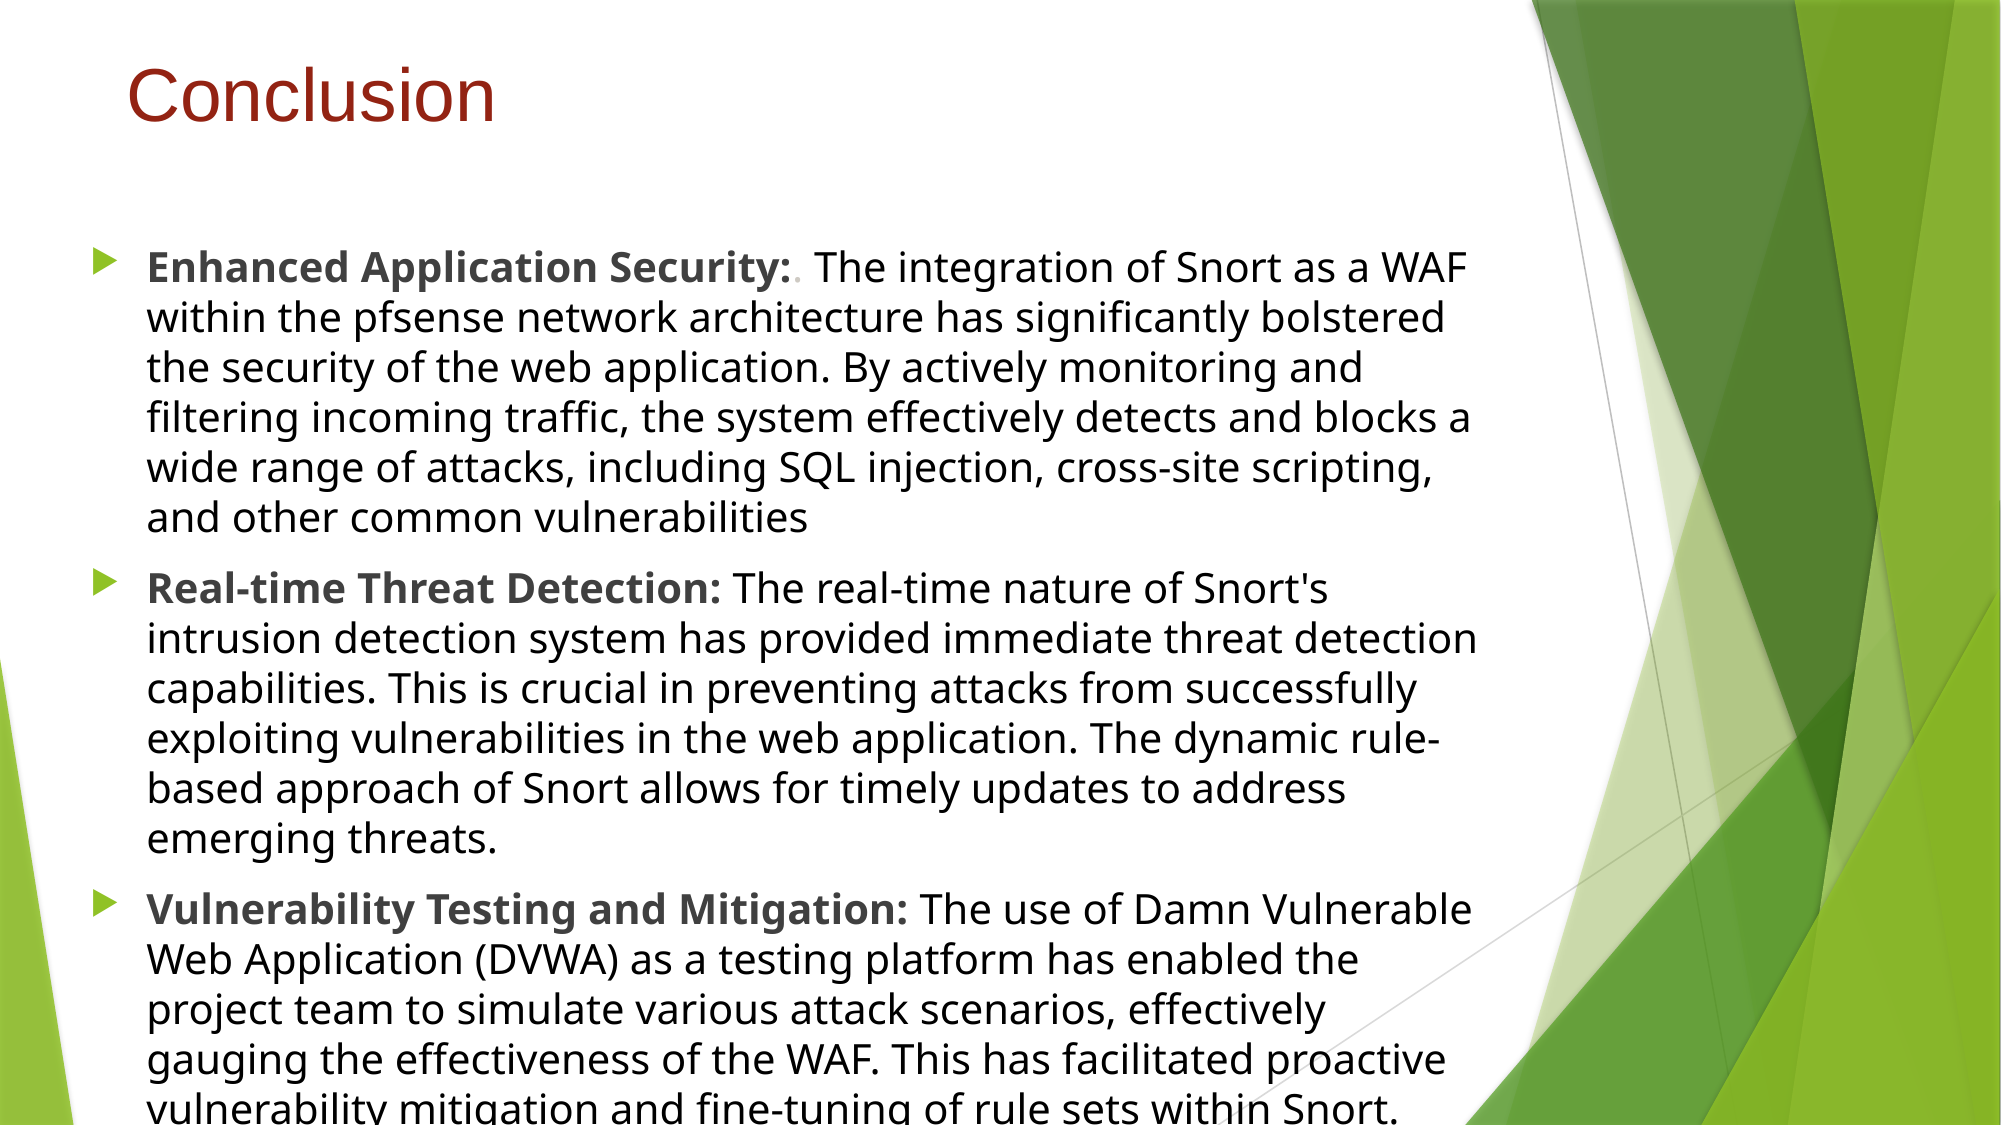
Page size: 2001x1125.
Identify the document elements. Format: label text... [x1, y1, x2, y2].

title Conclusion [111, 38, 1523, 256]
list Enhanced Application Security:. The integration of Snort as a WAF within the pfsense network architecture has significantly bolstered the security of the web application. By actively monitoring and filtering incoming traffic, the system effectively detects and blocks a wide range of attacks, including SQL injection, cross-site scripting, and other common vulnerabilities Real-time Threat Detection: The real-time nature of Snort's intrusion detection system has provided immediate threat detection capabilities. This is crucial in preventing attacks from successfully exploiting vulnerabilities in the web application. The dynamic rule-based approach of Snort allows for timely updates to address emerging threats. Vulnerability Testing and Mitigation: The use of Damn Vulnerable Web Application (DVWA) as a testing platform has enabled the project team to simulate various attack scenarios, effectively gauging the effectiveness of the WAF. This has facilitated proactive vulnerability mitigation and fine-tuning of rule sets within Snort. [75, 233, 1502, 1125]
